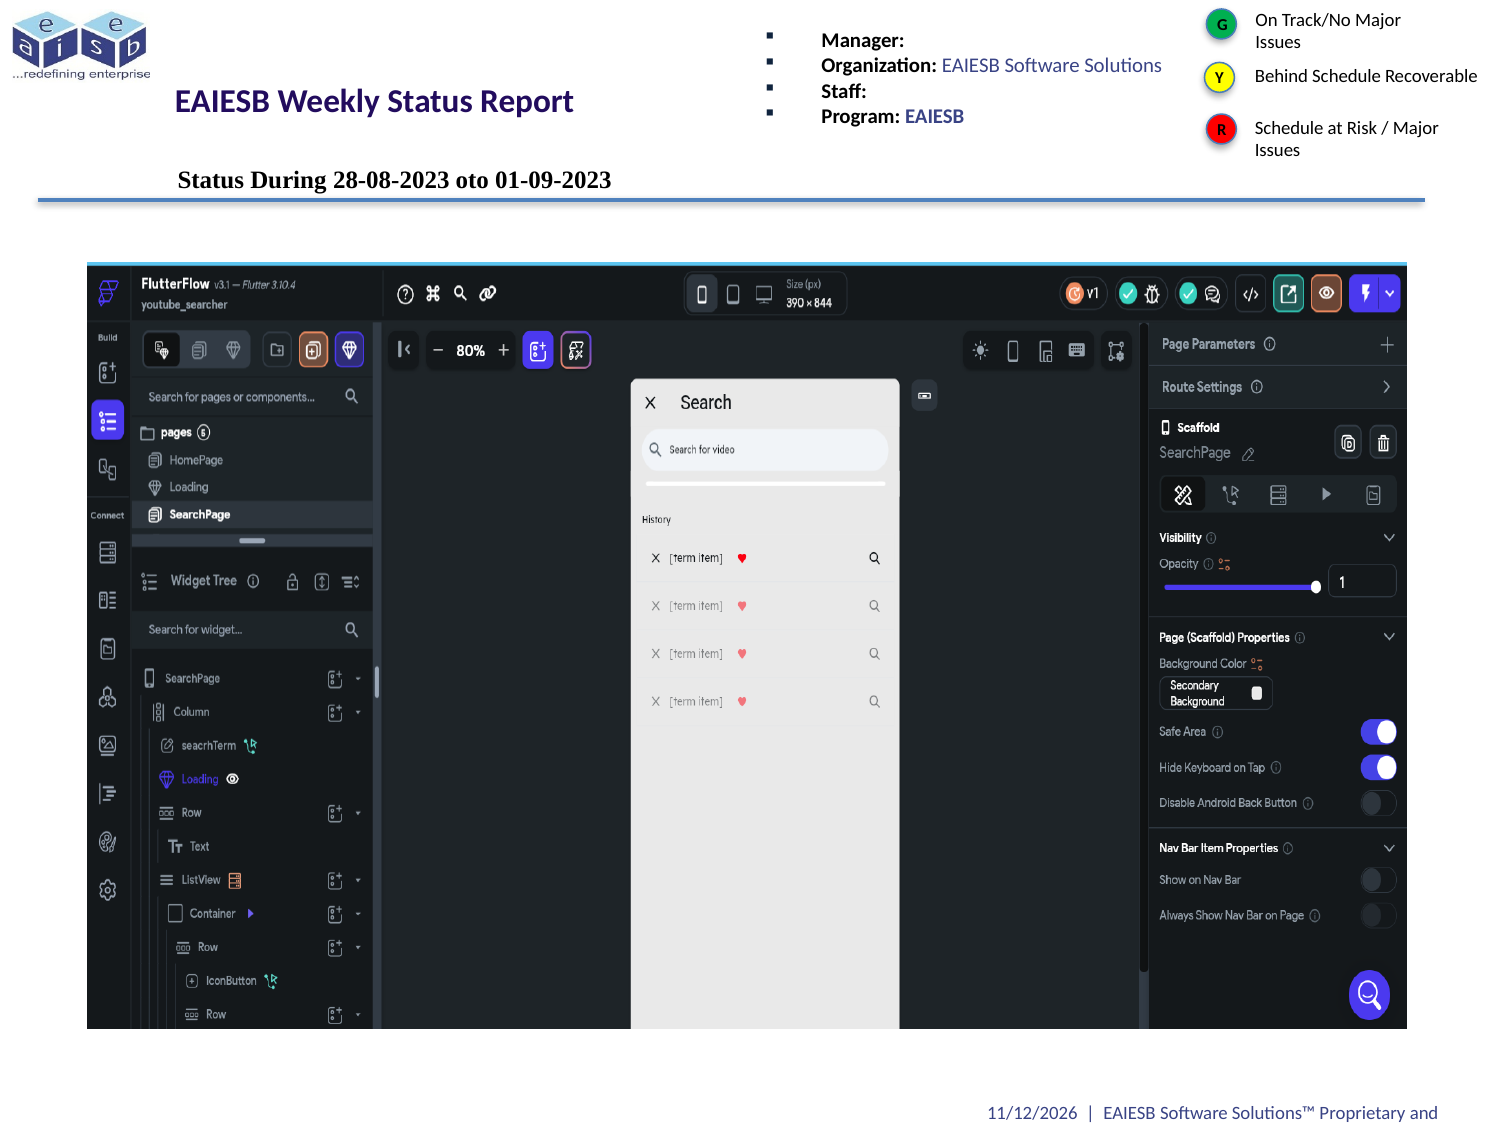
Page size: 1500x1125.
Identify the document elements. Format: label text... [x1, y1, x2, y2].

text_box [1239, 0, 1500, 170]
text_box | EAIESB Software Solutions™ Proprietary and confidential [49, 1093, 1500, 1125]
text_box EAIESB Weekly Status Report [175, 56, 815, 119]
picture [87, 262, 1407, 1030]
text_box R [1205, 113, 1234, 145]
list Manager: Organization: EAIESB Software Solutions Staff: Program: EAIESB [750, 21, 1188, 185]
picture [12, 9, 150, 84]
text_box G [1205, 8, 1234, 40]
text_box Status During 28-08-2023 oto 01-09-2023 [162, 155, 769, 188]
text_box Y [1203, 61, 1234, 94]
